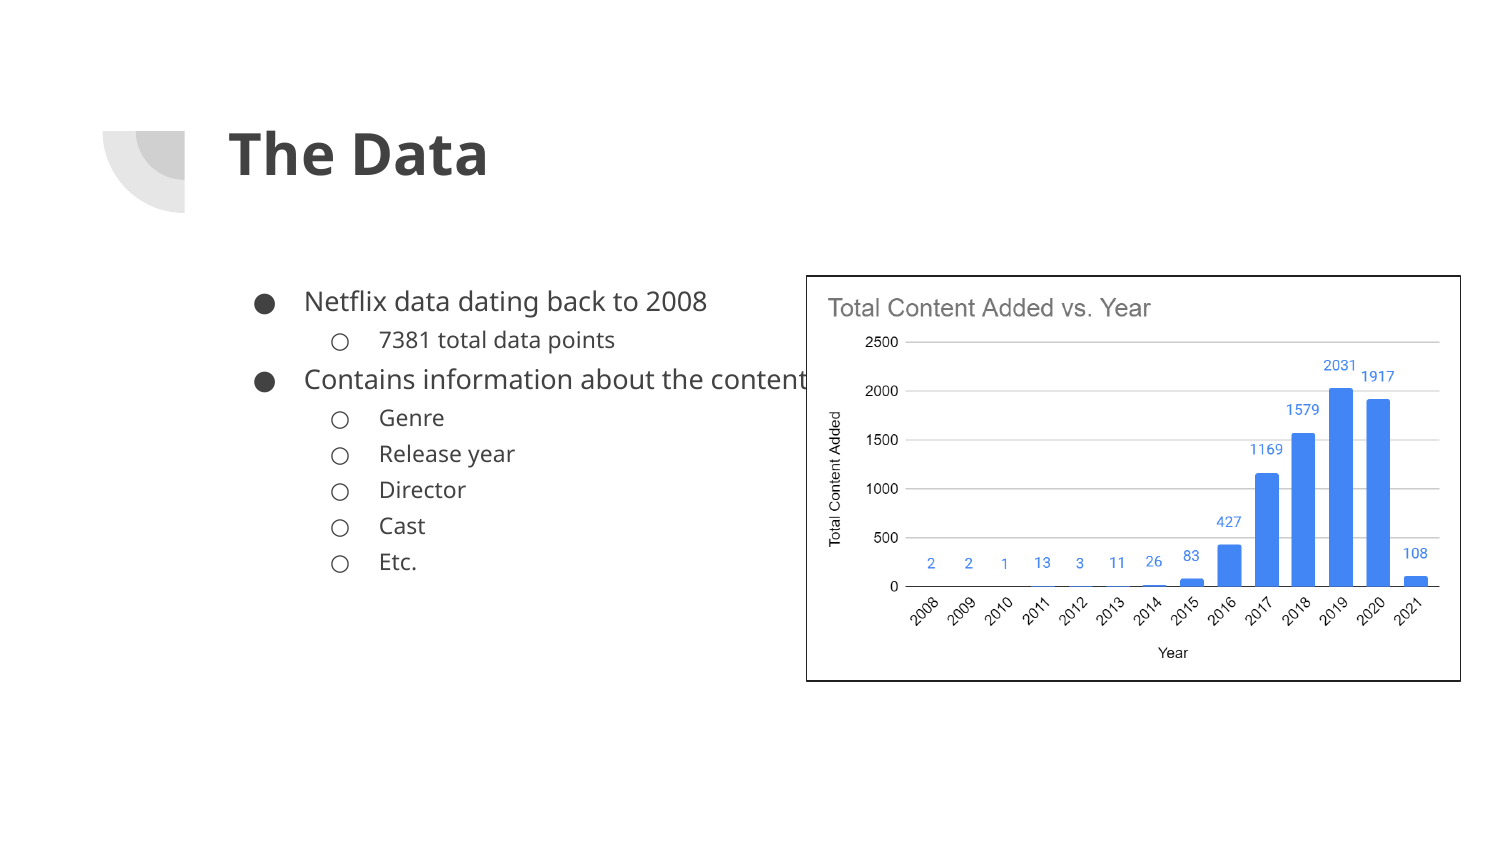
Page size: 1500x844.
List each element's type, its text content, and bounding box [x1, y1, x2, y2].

picture [807, 276, 1460, 681]
title The Data [213, 98, 1368, 262]
list Netflix data dating back to 2008 7381 total data points Contains information about the content: Genre Release year Director Cast Etc. [213, 262, 1368, 744]
